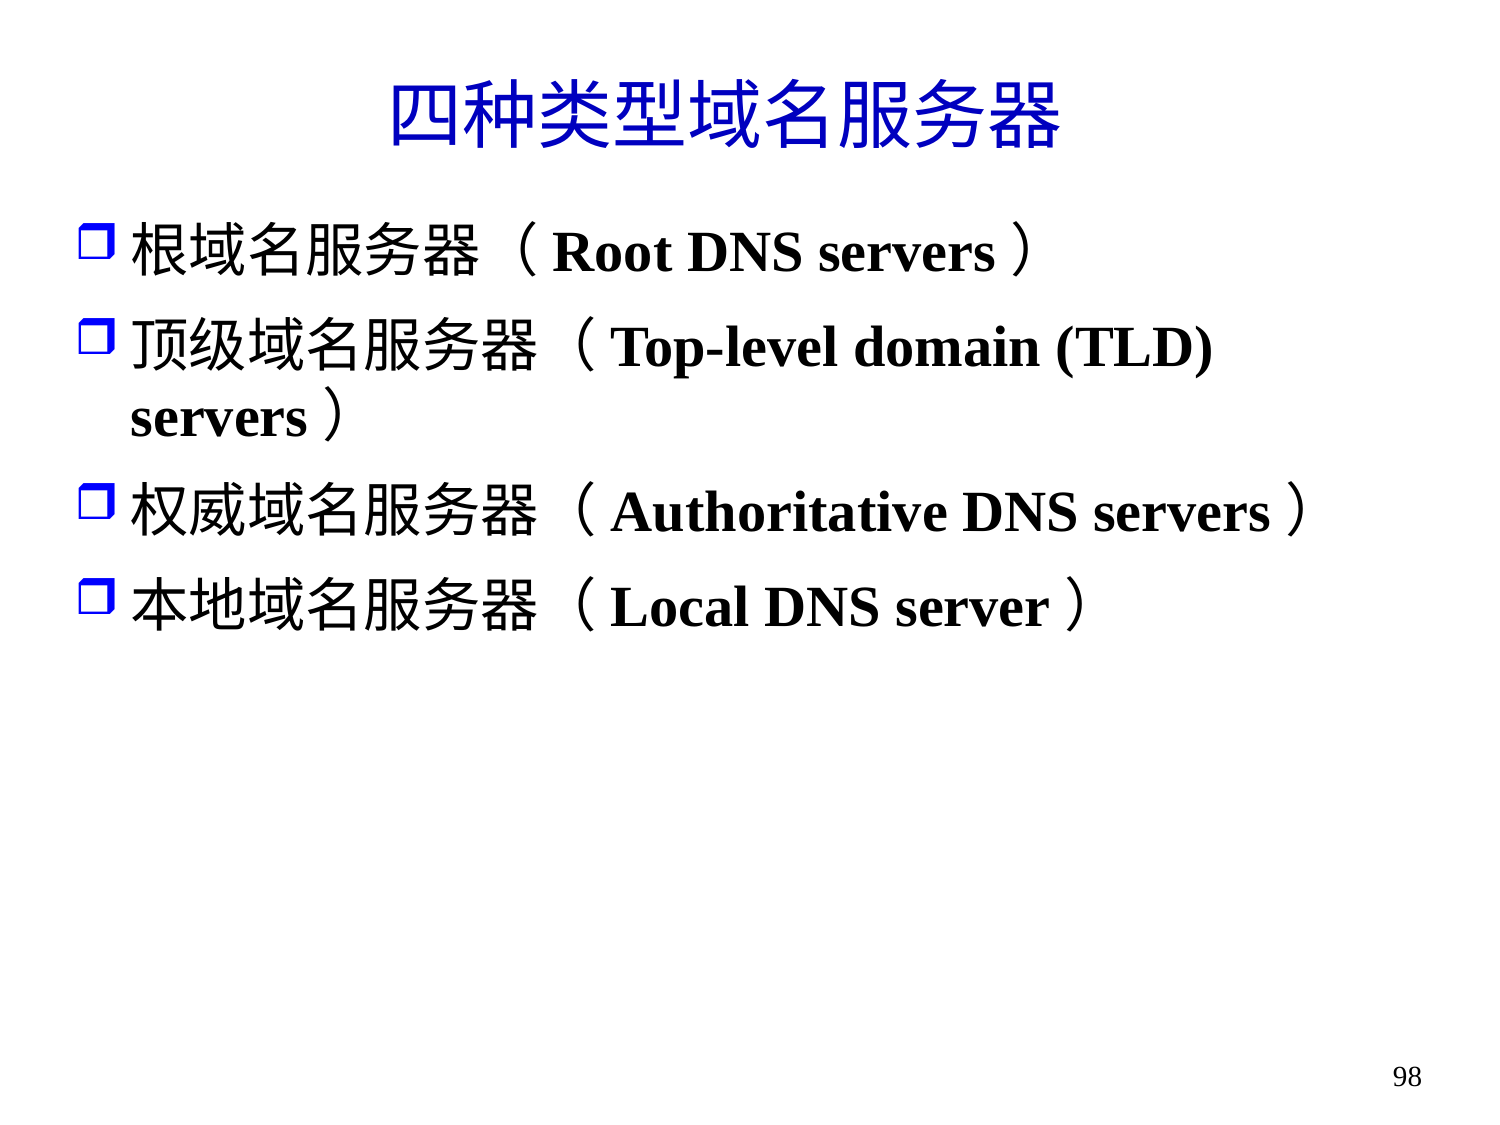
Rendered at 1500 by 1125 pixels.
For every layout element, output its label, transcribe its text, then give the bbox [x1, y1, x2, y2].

slide_number 98 [1362, 1050, 1438, 1125]
title 四种类型域名服务器 [87, 37, 1363, 188]
list 根域名服务器（Root DNS servers） 顶级域名服务器（Top-level domain (TLD) servers） 权威域名服务器（Authoritative DNS servers） 本地域名服务器（Local DNS server） [59, 205, 1478, 1025]
